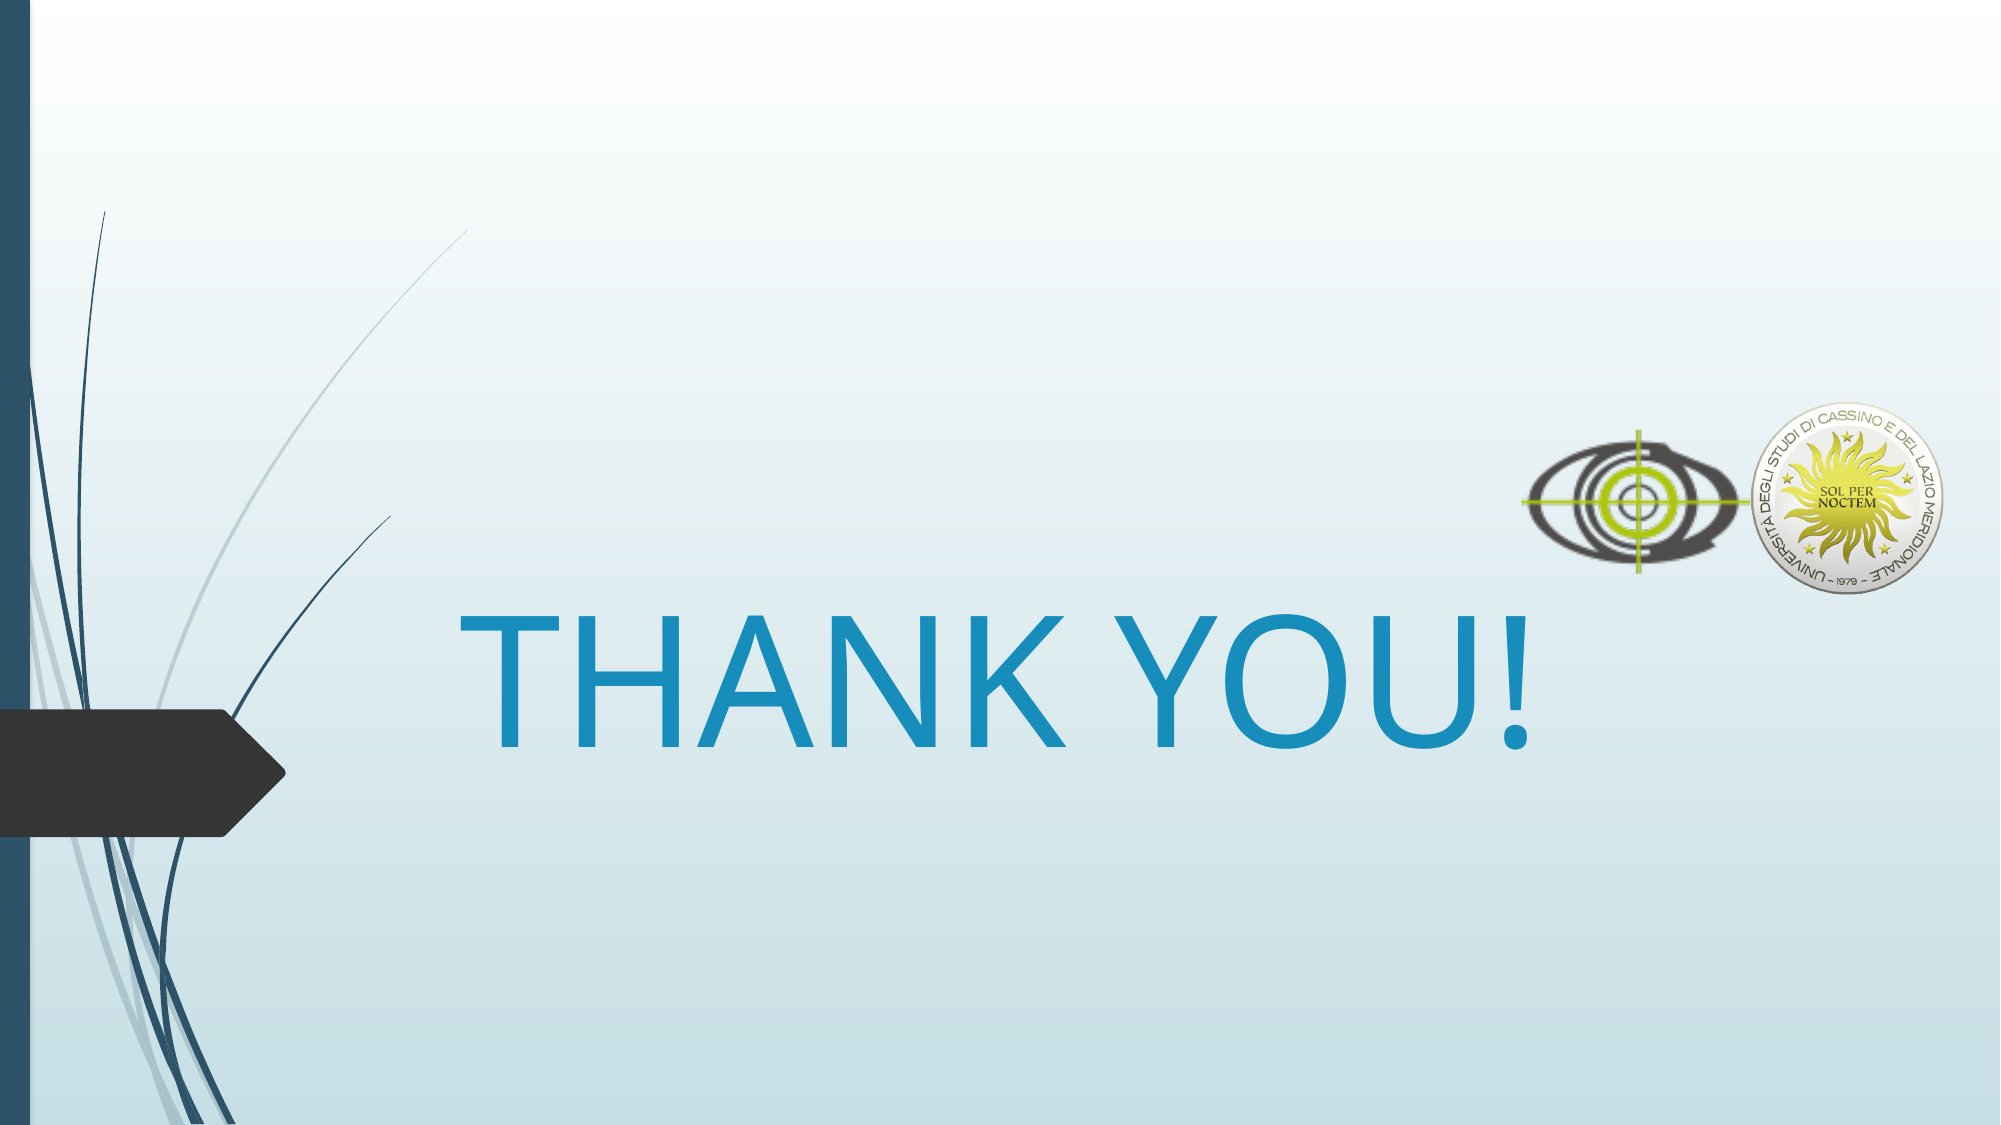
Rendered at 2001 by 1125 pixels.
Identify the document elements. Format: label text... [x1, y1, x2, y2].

title THANK YOU! [268, 420, 1732, 792]
picture [1515, 401, 1944, 596]
